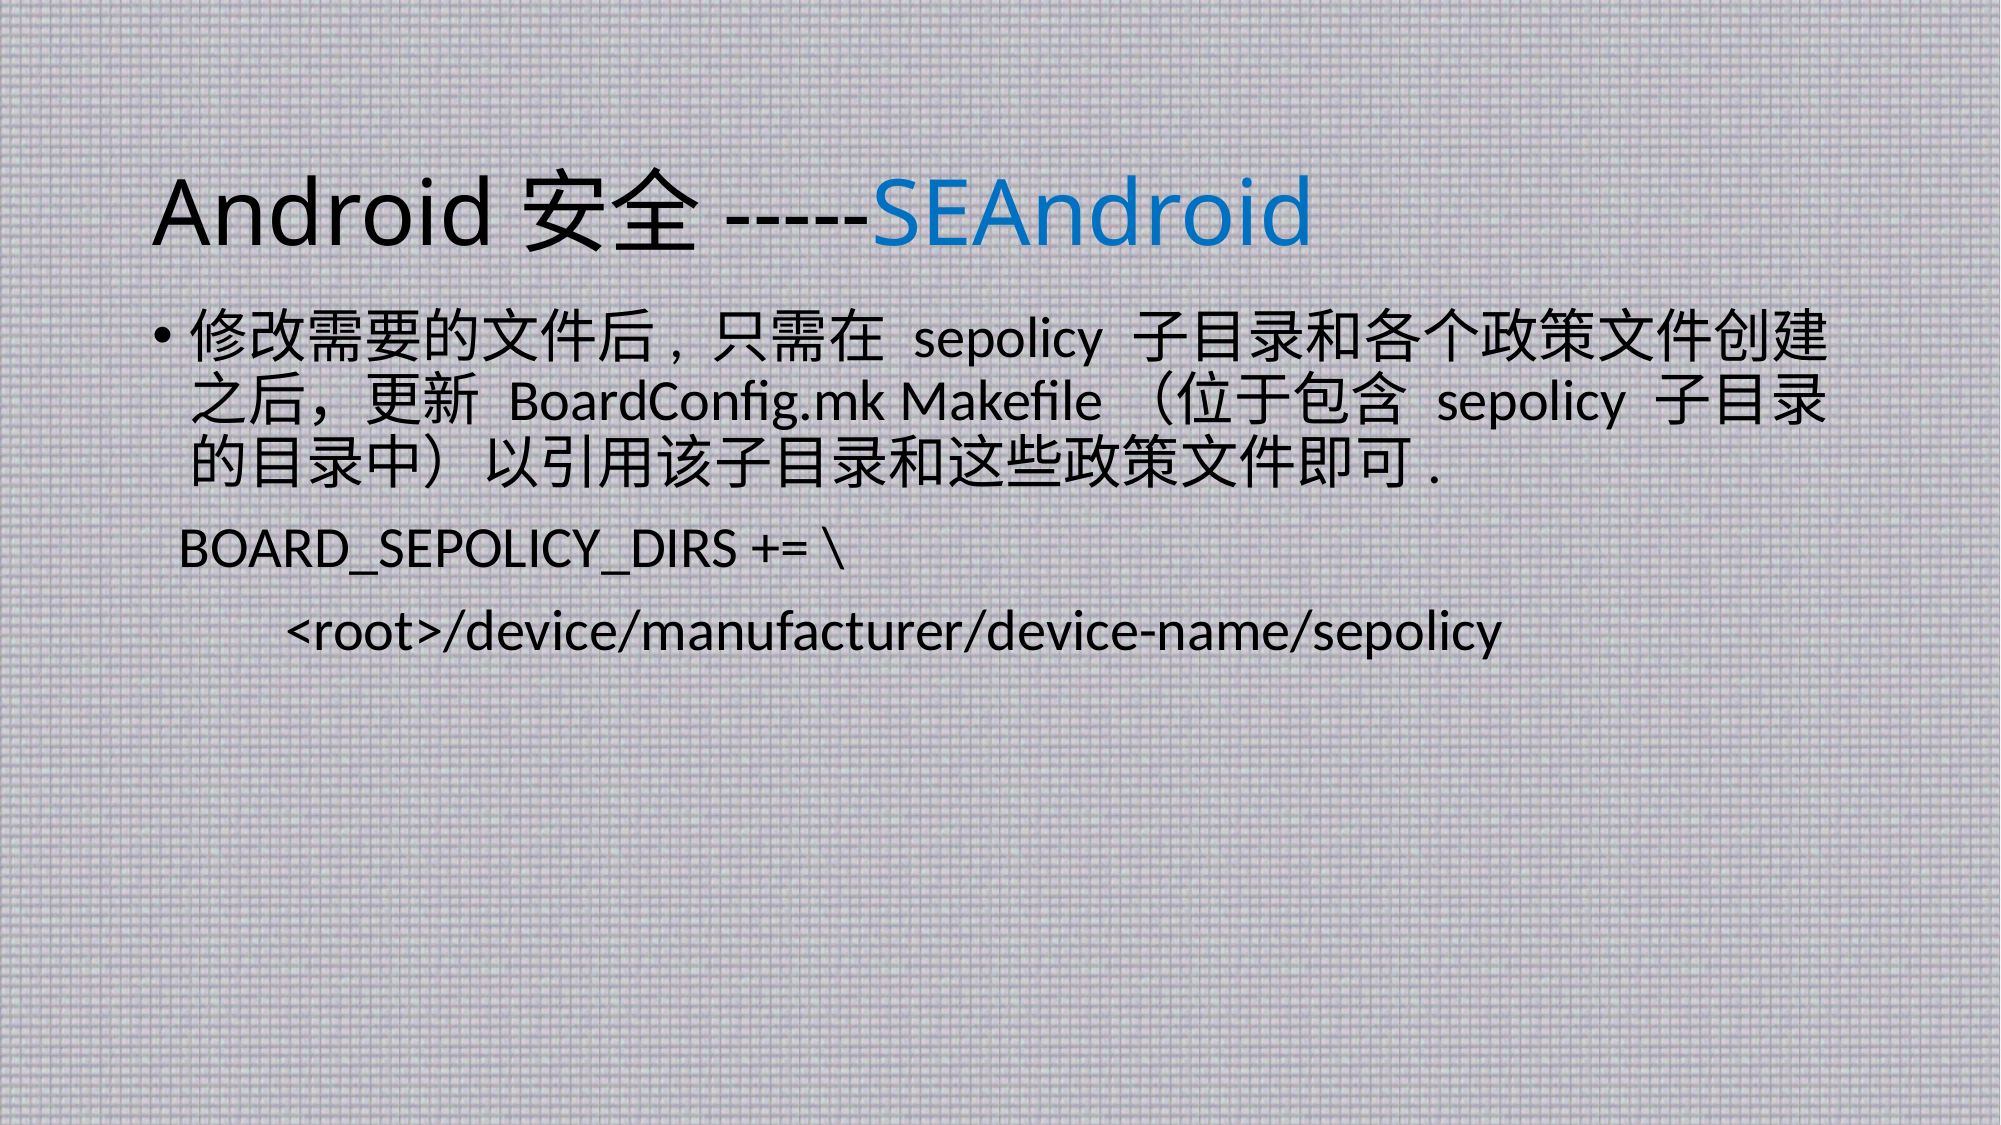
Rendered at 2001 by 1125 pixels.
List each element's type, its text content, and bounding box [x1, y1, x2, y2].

title Android安全-----SEAndroid [137, 59, 1863, 278]
list 修改需要的文件后, 只需在 sepolicy 子目录和各个政策文件创建之后，更新 BoardConfig.mk Makefile（位于包含 sepolicy 子目录的目录中）以引用该子目录和这些政策文件即可. BOARD_SEPOLICY_DIRS += \ <root>/device/manufacturer/device-name/sepolicy [137, 299, 1863, 1014]
picture [0, 0, 2001, 1125]
